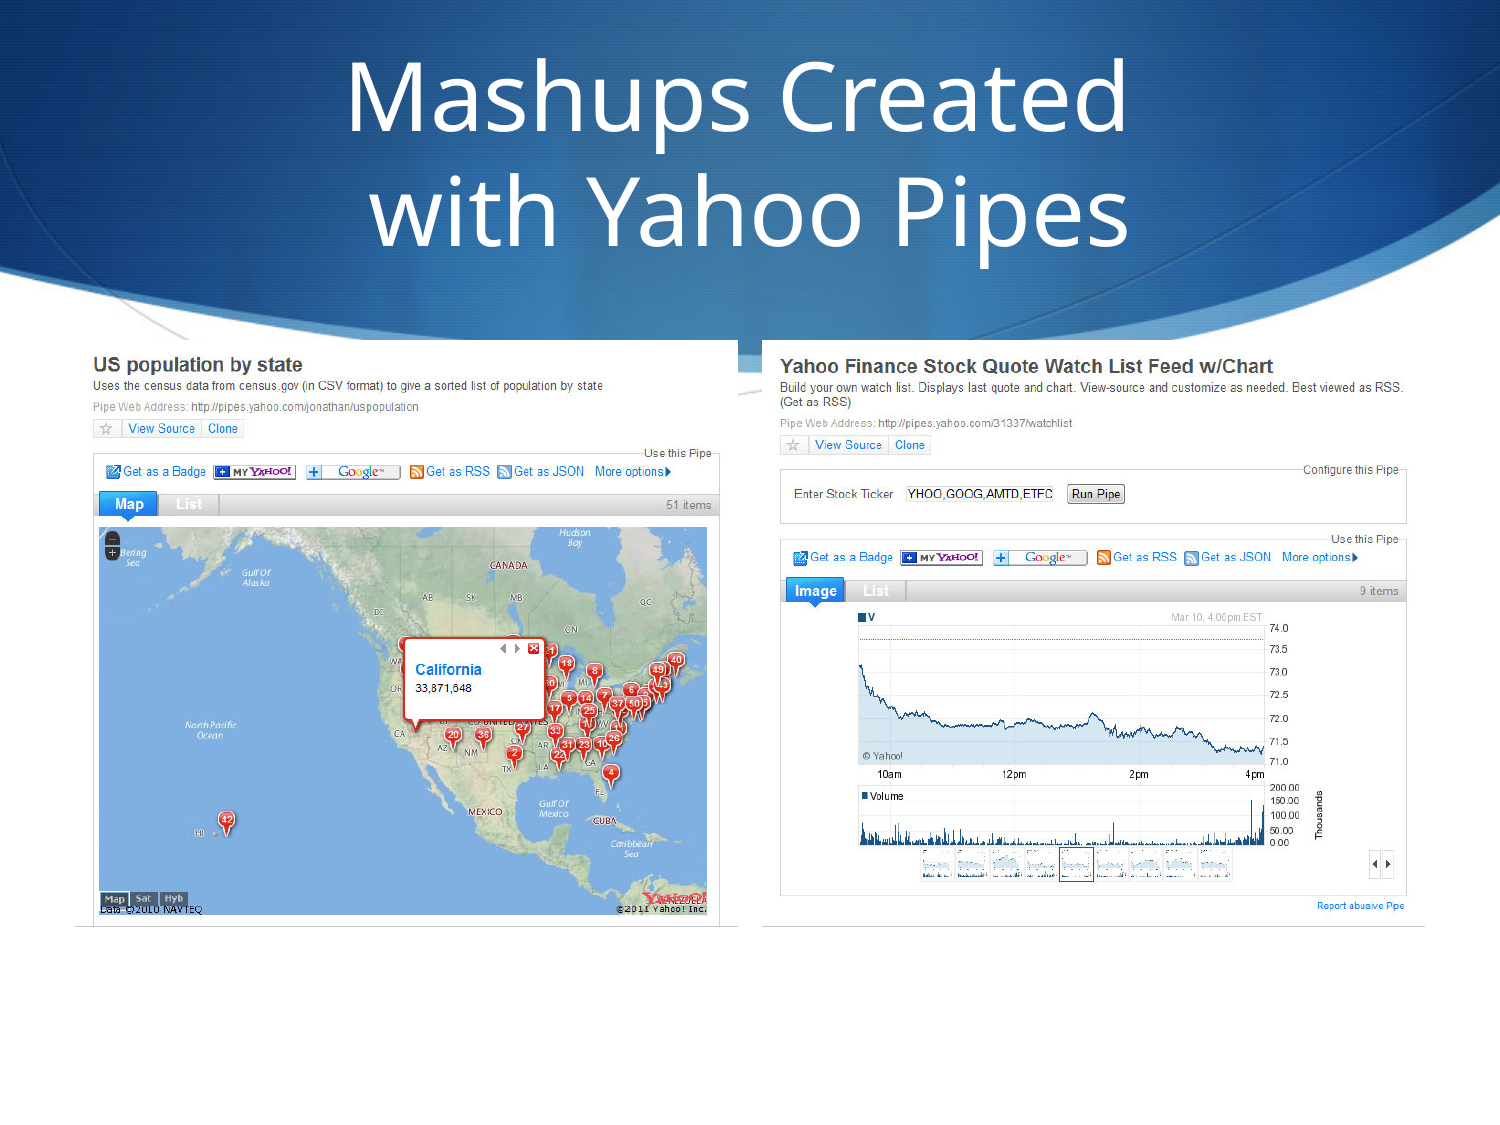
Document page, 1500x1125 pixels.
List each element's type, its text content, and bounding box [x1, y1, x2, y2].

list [74, 339, 734, 928]
title Mashups Created with Yahoo Pipes [75, 56, 1425, 245]
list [761, 339, 1426, 928]
picture [0, 0, 1500, 1125]
